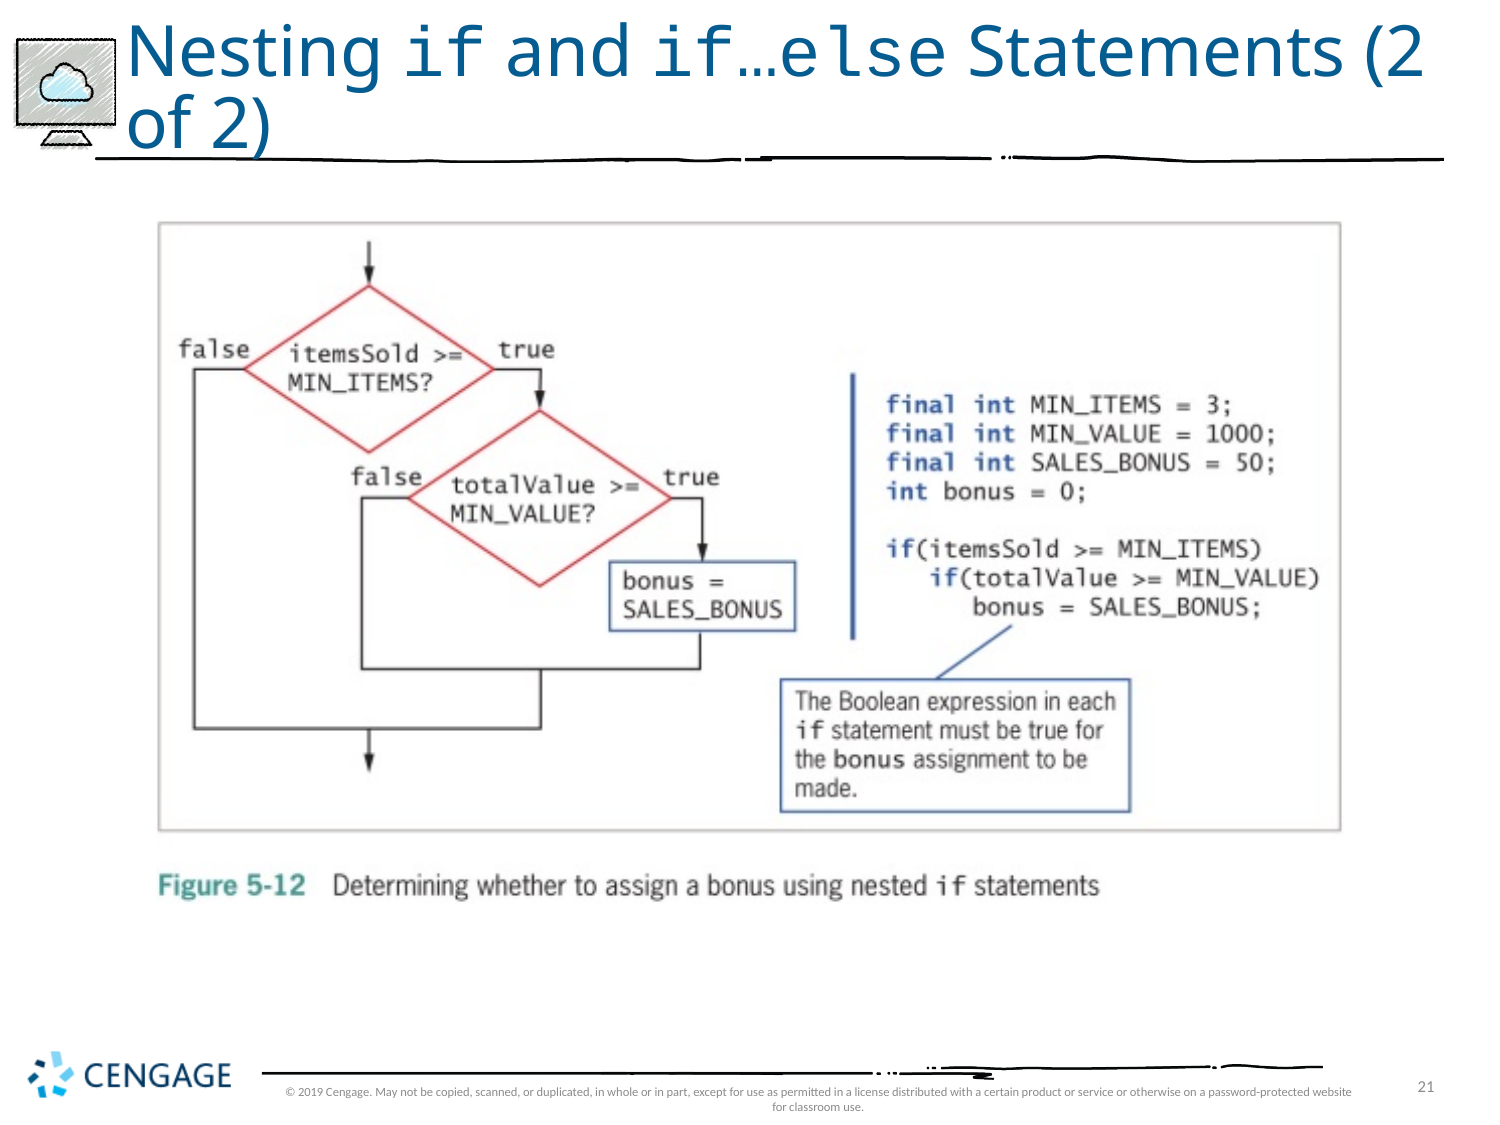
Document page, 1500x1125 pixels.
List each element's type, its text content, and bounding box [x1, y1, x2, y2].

picture [95, 155, 1444, 163]
title Nesting if and if…else Statements (2 of 2) [125, 66, 1442, 116]
picture [7, 1037, 244, 1111]
picture [12, 36, 117, 151]
footer © 2019 Cengage. May not be copied, scanned, or duplicated, in whole or in part, except for use as permitted in a license distributed with a certain product or service or otherwise on a password-protected website for classroom use. [261, 1079, 1375, 1120]
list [155, 220, 1344, 905]
picture [261, 1064, 1323, 1079]
